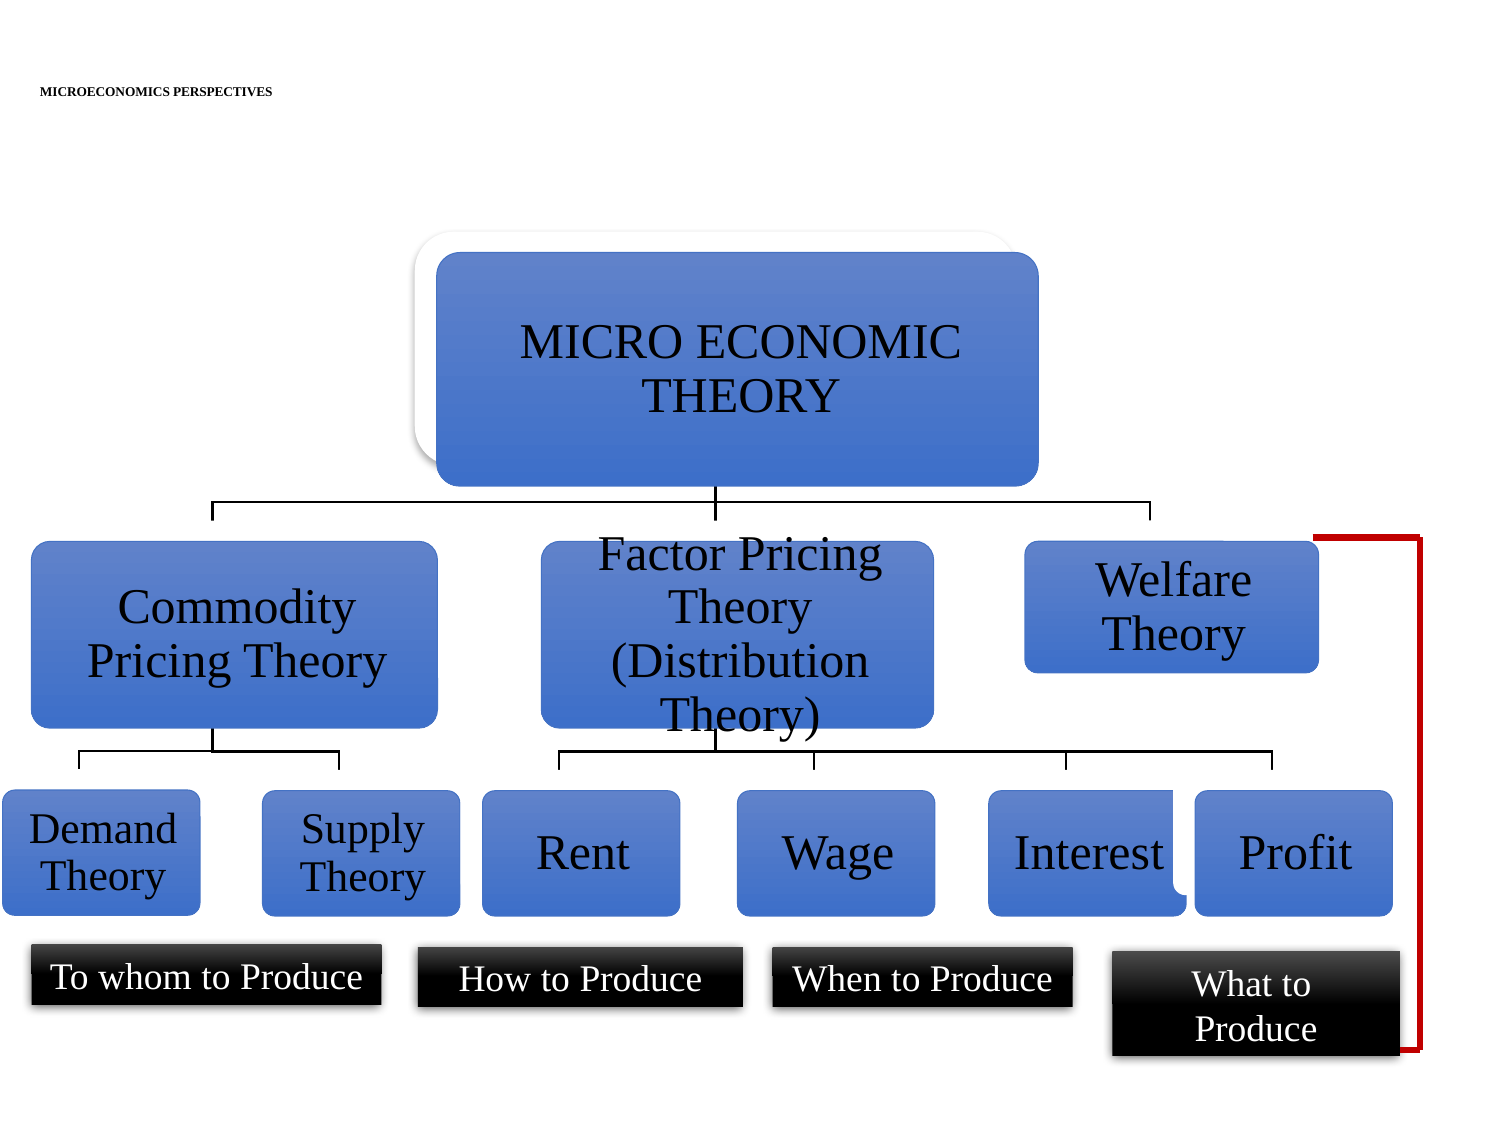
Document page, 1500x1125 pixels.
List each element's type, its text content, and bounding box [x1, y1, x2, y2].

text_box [0, 179, 1495, 1088]
title MICROECONOMICS PERSPECTIVES [24, 37, 1475, 150]
